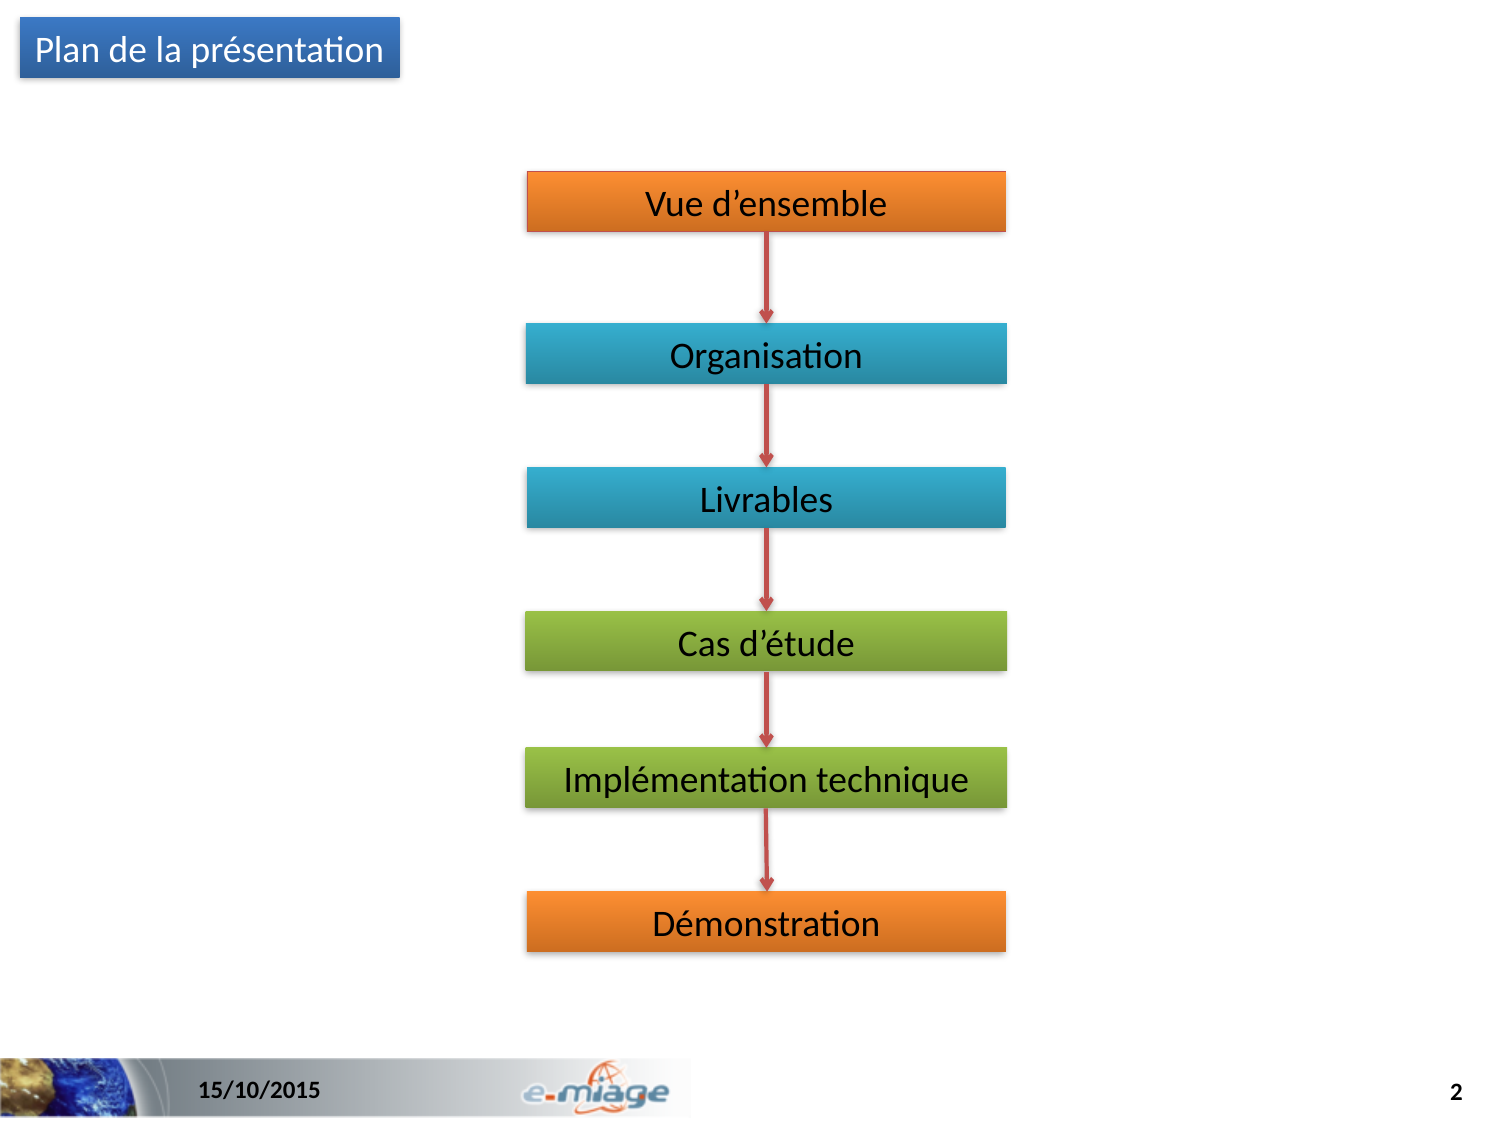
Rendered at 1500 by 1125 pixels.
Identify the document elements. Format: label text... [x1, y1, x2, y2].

picture [0, 1058, 691, 1118]
text_box Livrables [527, 467, 1006, 528]
text_box Plan de la présentation [20, 17, 400, 78]
text_box Cas d’étude [525, 611, 1008, 671]
text_box Vue d’ensemble [526, 171, 1006, 232]
text_box Implémentation technique [525, 747, 1008, 808]
text_box Organisation [525, 323, 1007, 384]
text_box Démonstration [526, 891, 1006, 952]
